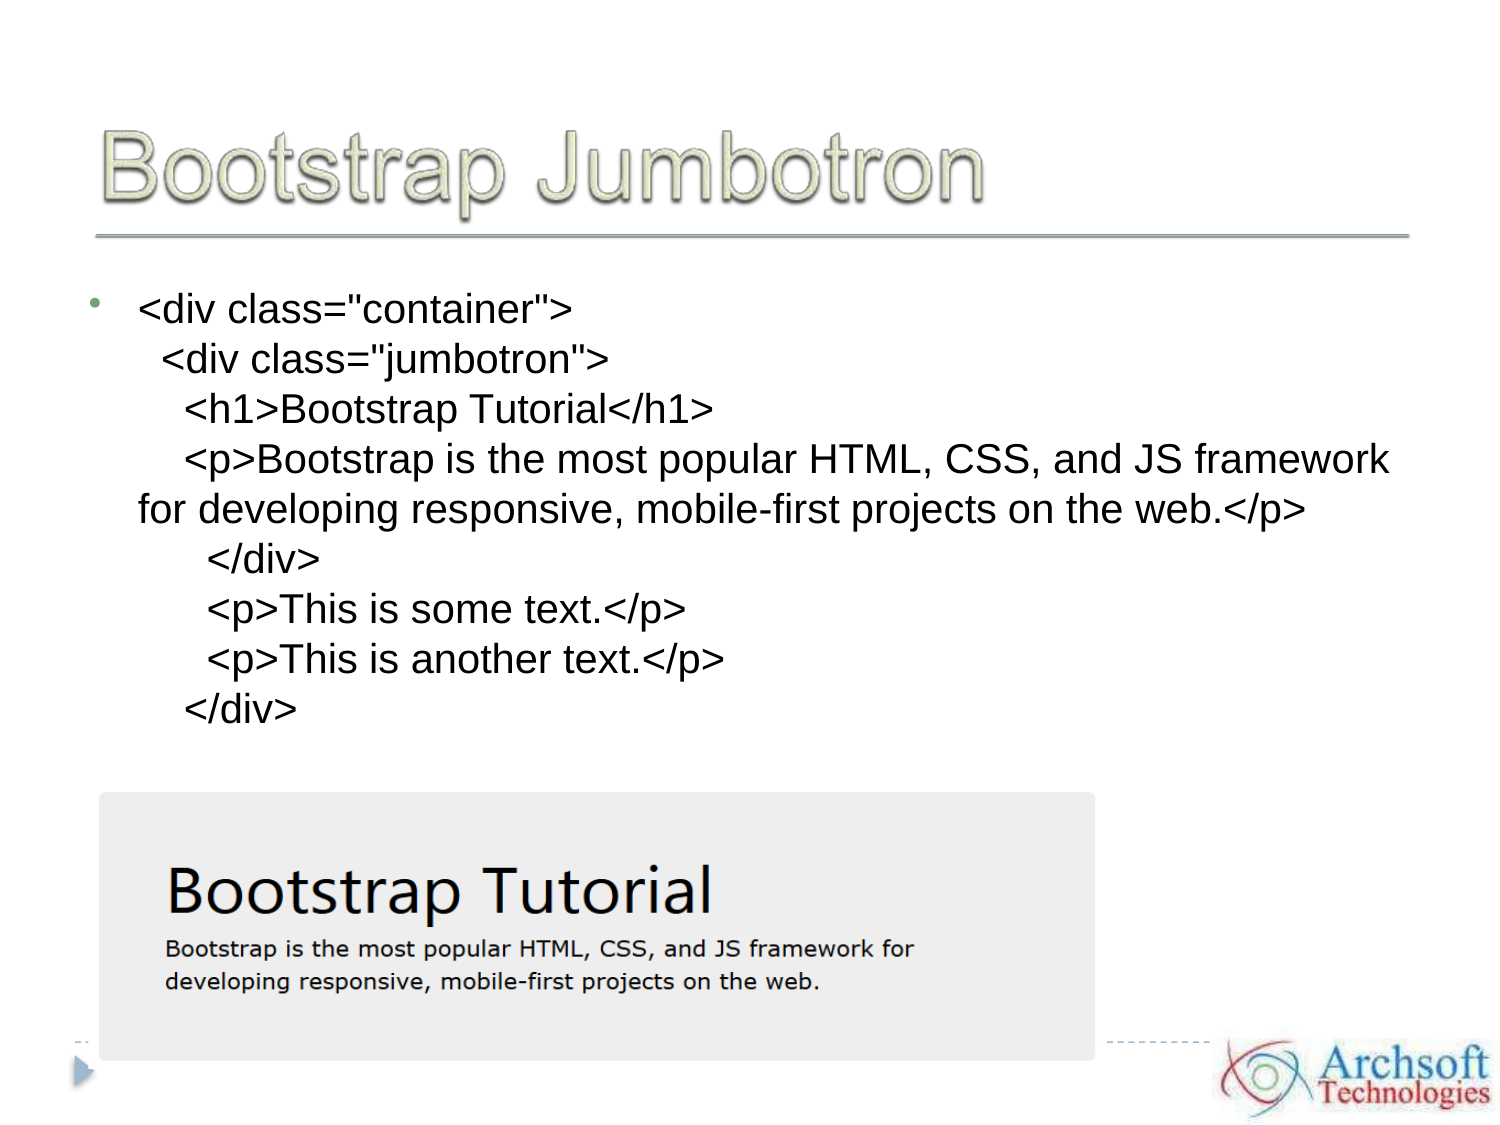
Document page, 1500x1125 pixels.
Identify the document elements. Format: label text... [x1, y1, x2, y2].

text_box [88, 781, 1103, 1069]
text_box [1211, 1014, 1500, 1125]
text_box [93, 233, 1412, 240]
text_box <div class="container"> <div class="jumbotron"> <h1>Bootstrap Tutorial</h1> <p>Bootstrap is the most popular HTML, CSS, and JS framework for developing responsive, mobile-first projects on the web.</p> </div> <p>This is some text.</p> <p>This is another text.</p> </div> [87, 282, 1392, 733]
text_box [100, 129, 987, 227]
